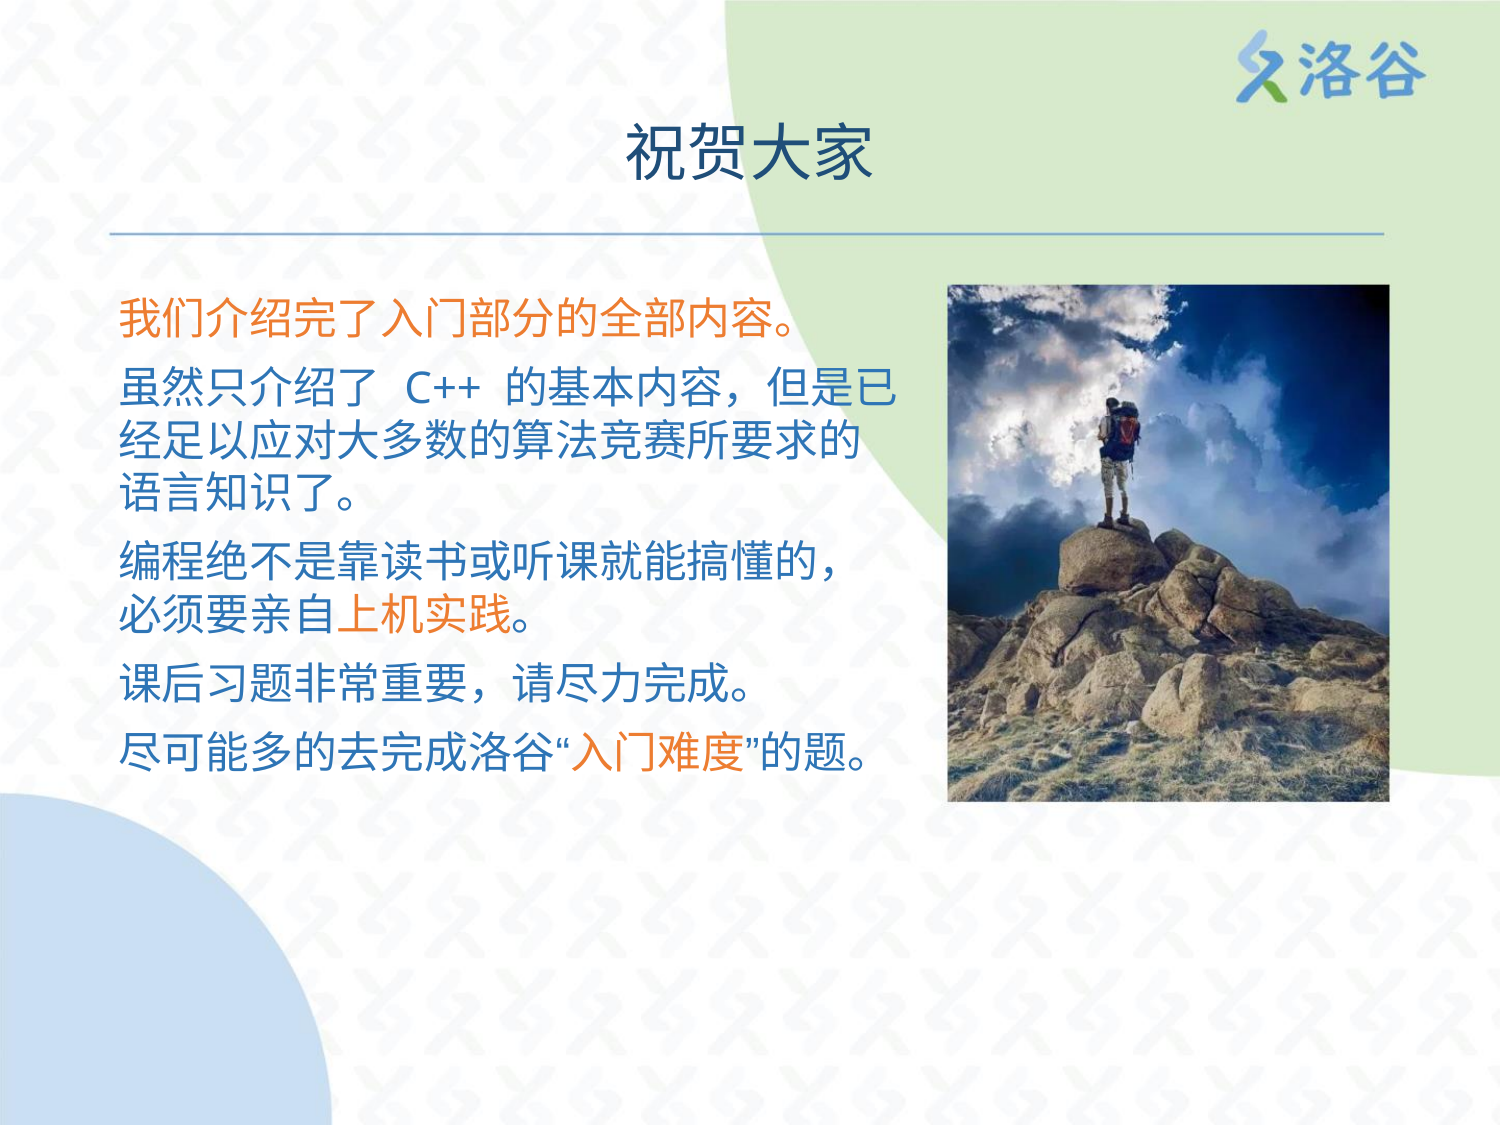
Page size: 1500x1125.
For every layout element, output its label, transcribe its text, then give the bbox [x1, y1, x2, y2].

text_box 虽然只介绍了 C++ 的基本内容，但是已 经足以应对大多数的算法竞赛所要求的 语言知识了。 [118, 366, 909, 518]
text_box 尽可能多的去完成洛谷“入门难度”的题。 [118, 731, 919, 778]
text_box 祝贺大家 [624, 122, 901, 188]
text_box 我们介绍完了入门部分的全部内容。 [118, 297, 844, 343]
text_box [0, 0, 1500, 1125]
text_box 编程绝不是靠读书或听课就能搞懂的， 必须要亲自上机实践。 [118, 540, 887, 640]
text_box 课后习题非常重要，请尽力完成。 [118, 662, 801, 709]
